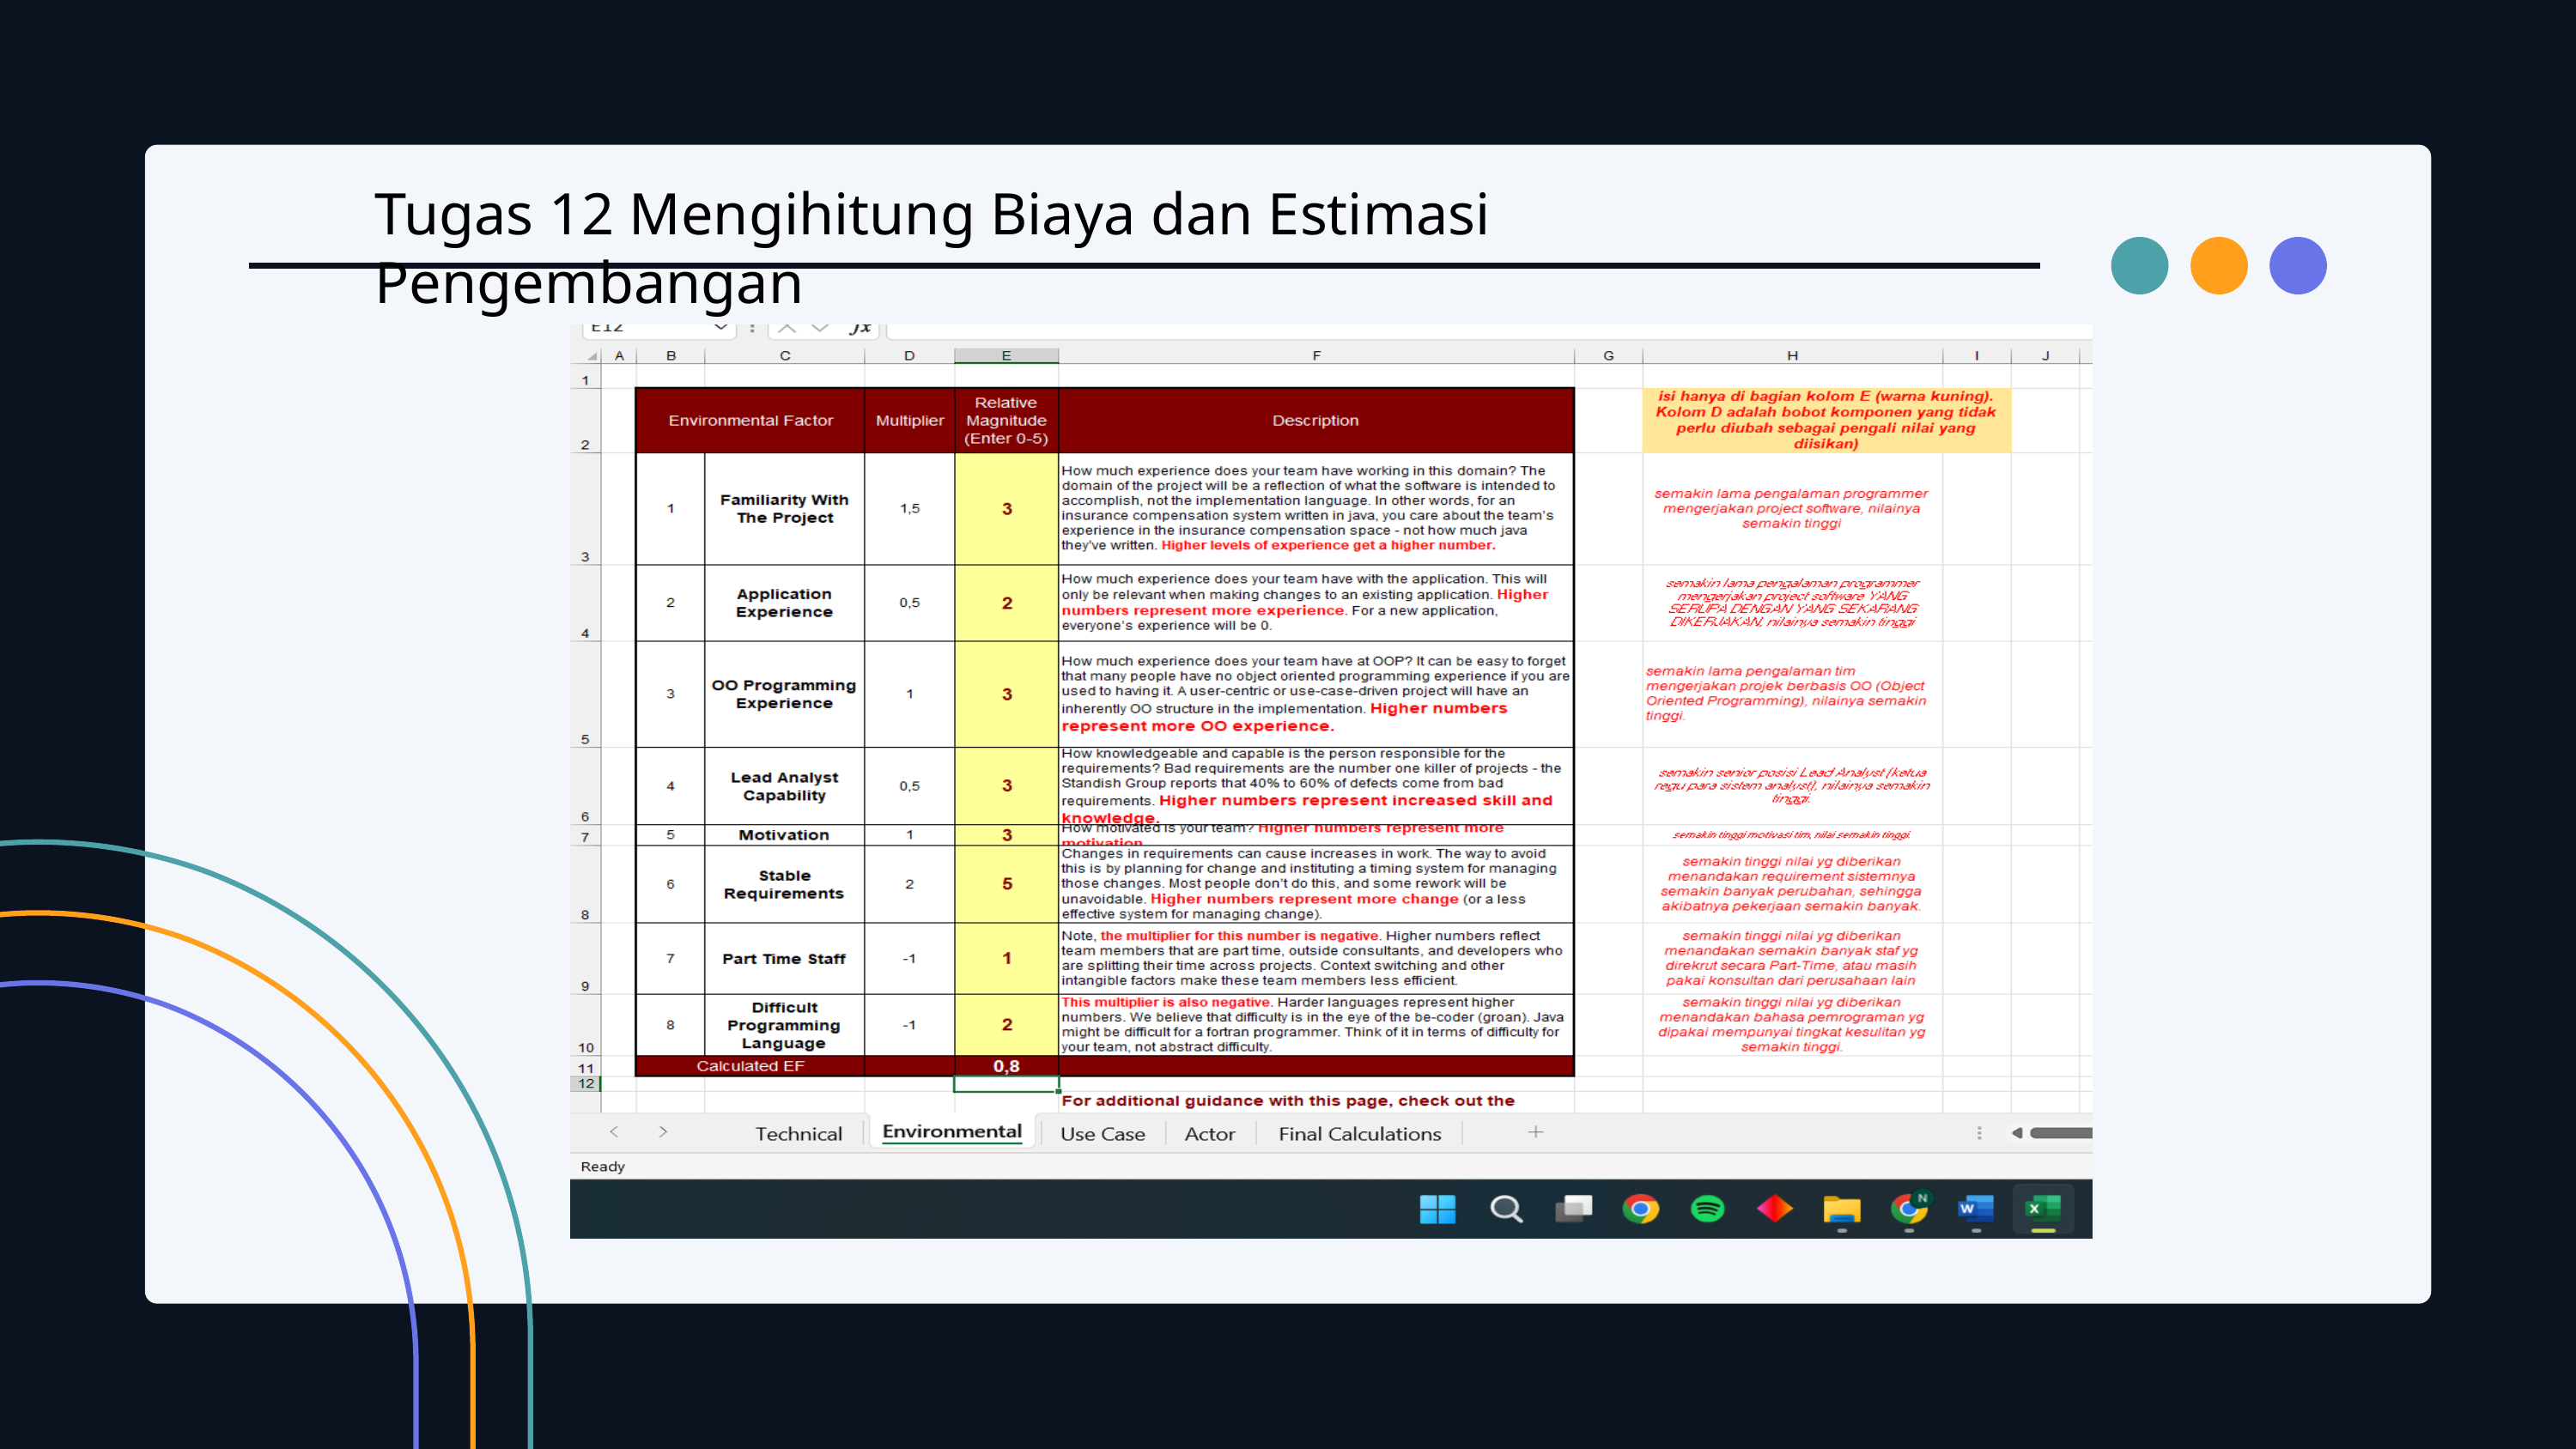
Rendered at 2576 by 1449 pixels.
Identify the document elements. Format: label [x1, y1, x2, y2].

picture [570, 324, 2093, 1240]
text_box [2190, 236, 2249, 295]
text_box [0, 841, 531, 1449]
text_box [2111, 236, 2169, 295]
text_box [2269, 236, 2328, 295]
text_box [144, 124, 2432, 1304]
